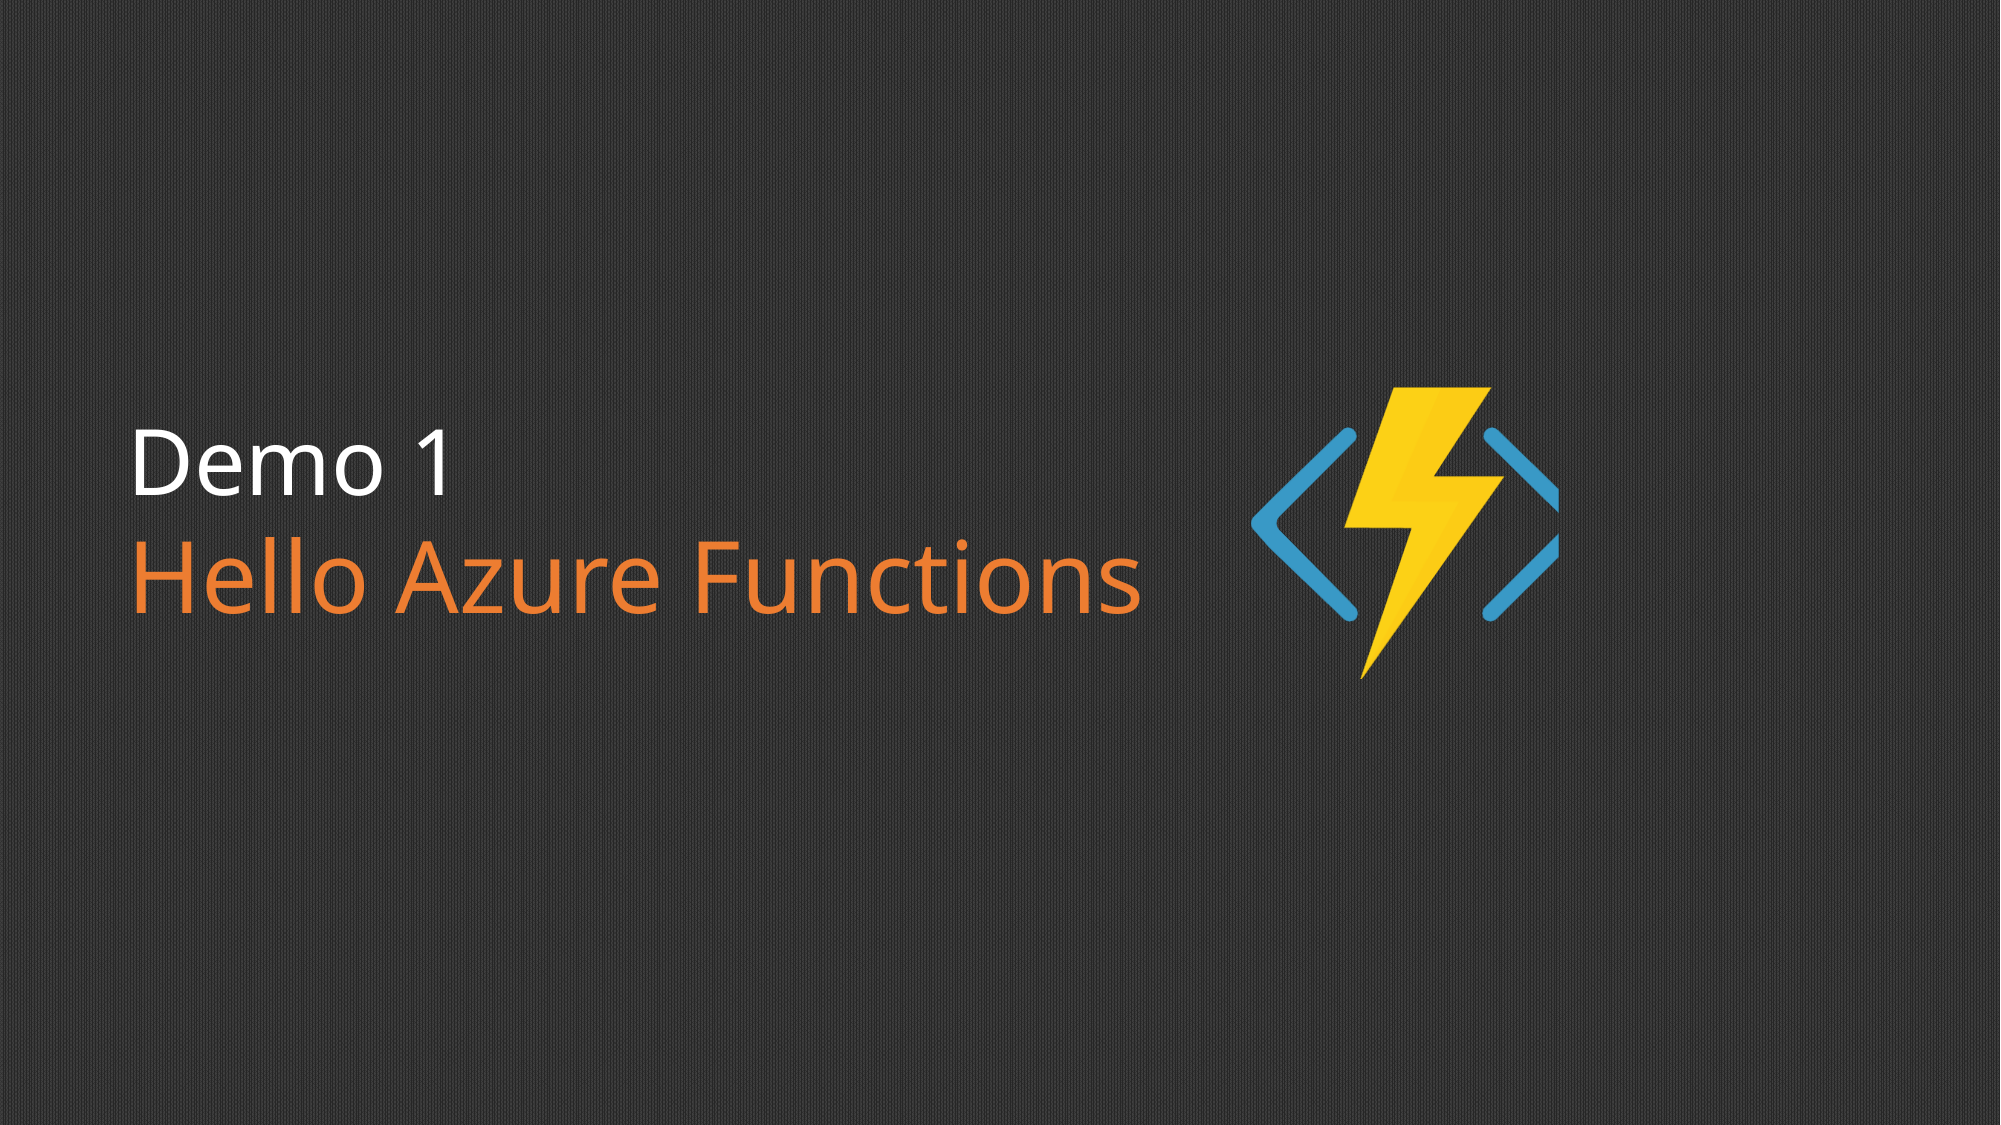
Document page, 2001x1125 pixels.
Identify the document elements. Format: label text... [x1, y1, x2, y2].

picture [1125, 361, 1729, 679]
text_box Demo 1 Hello Azure Functions [112, 396, 1125, 641]
